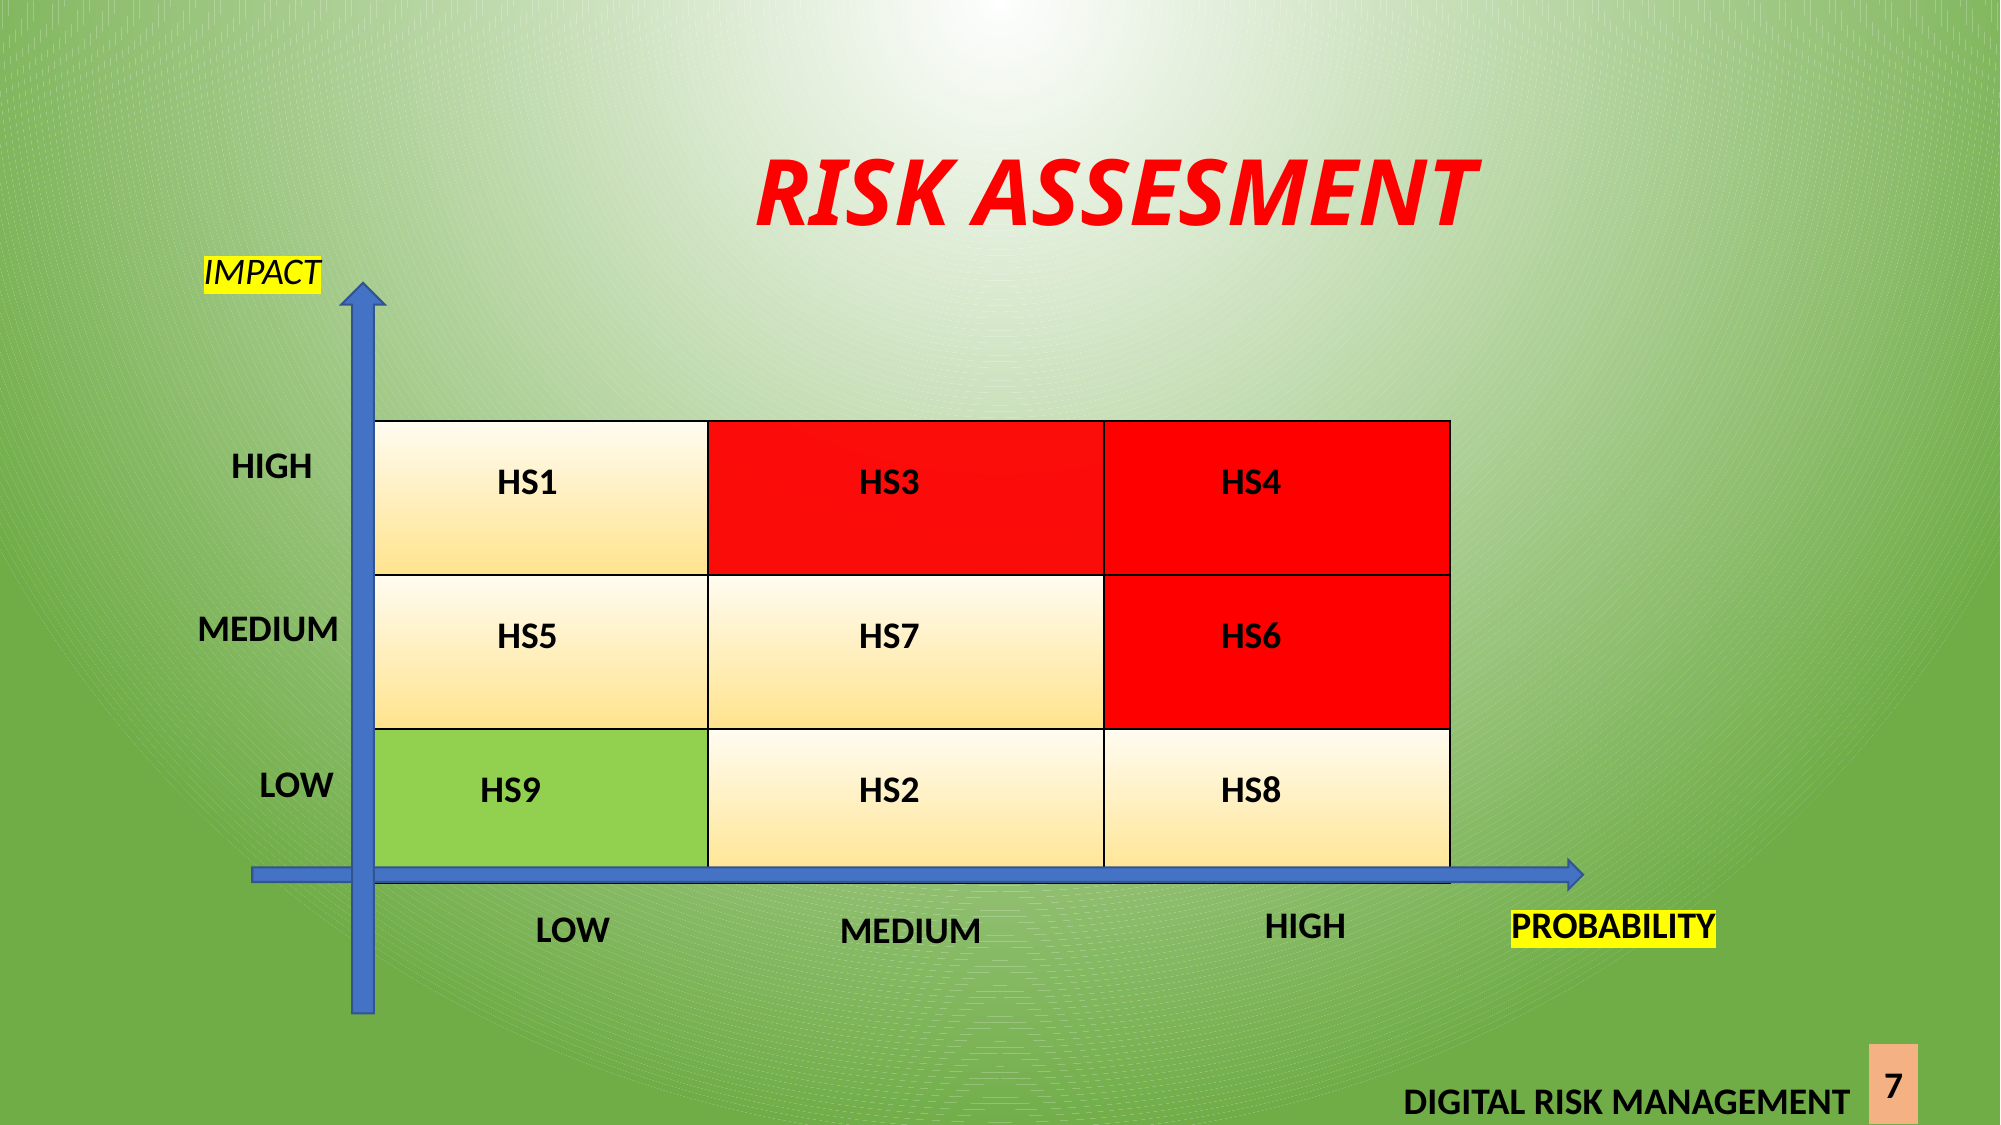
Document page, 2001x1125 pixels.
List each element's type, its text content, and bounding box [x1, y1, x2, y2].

text_box IMPACT [188, 232, 342, 300]
text_box [251, 866, 351, 884]
table_cell HS5 [375, 576, 707, 728]
text_box MEDIUM [182, 589, 355, 656]
text_box [338, 281, 388, 1015]
table_header HS4 [1105, 422, 1449, 574]
text_box MEDIUM [825, 891, 997, 959]
text_box HIGH [1249, 886, 1362, 954]
table_cell HS2 [709, 730, 1103, 866]
text_box HIGH [216, 426, 328, 494]
table_cell HS9 [375, 730, 707, 866]
text_box PROBABILITY [1496, 886, 1747, 954]
table_cell HS6 [1105, 576, 1449, 728]
text_box DIGITAL RISK MANAGEMENT [1388, 1069, 1866, 1125]
table_cell HS8 [1105, 730, 1449, 866]
table_cell HS7 [709, 576, 1103, 728]
table_header HS3 [709, 422, 1103, 574]
text_box 7 [1867, 1042, 1920, 1125]
table_header HS1 [375, 422, 707, 574]
text_box [375, 857, 1585, 886]
title RISK ASSESMENT [739, 86, 2000, 305]
text_box LOW [521, 890, 626, 958]
text_box LOW [244, 745, 349, 813]
